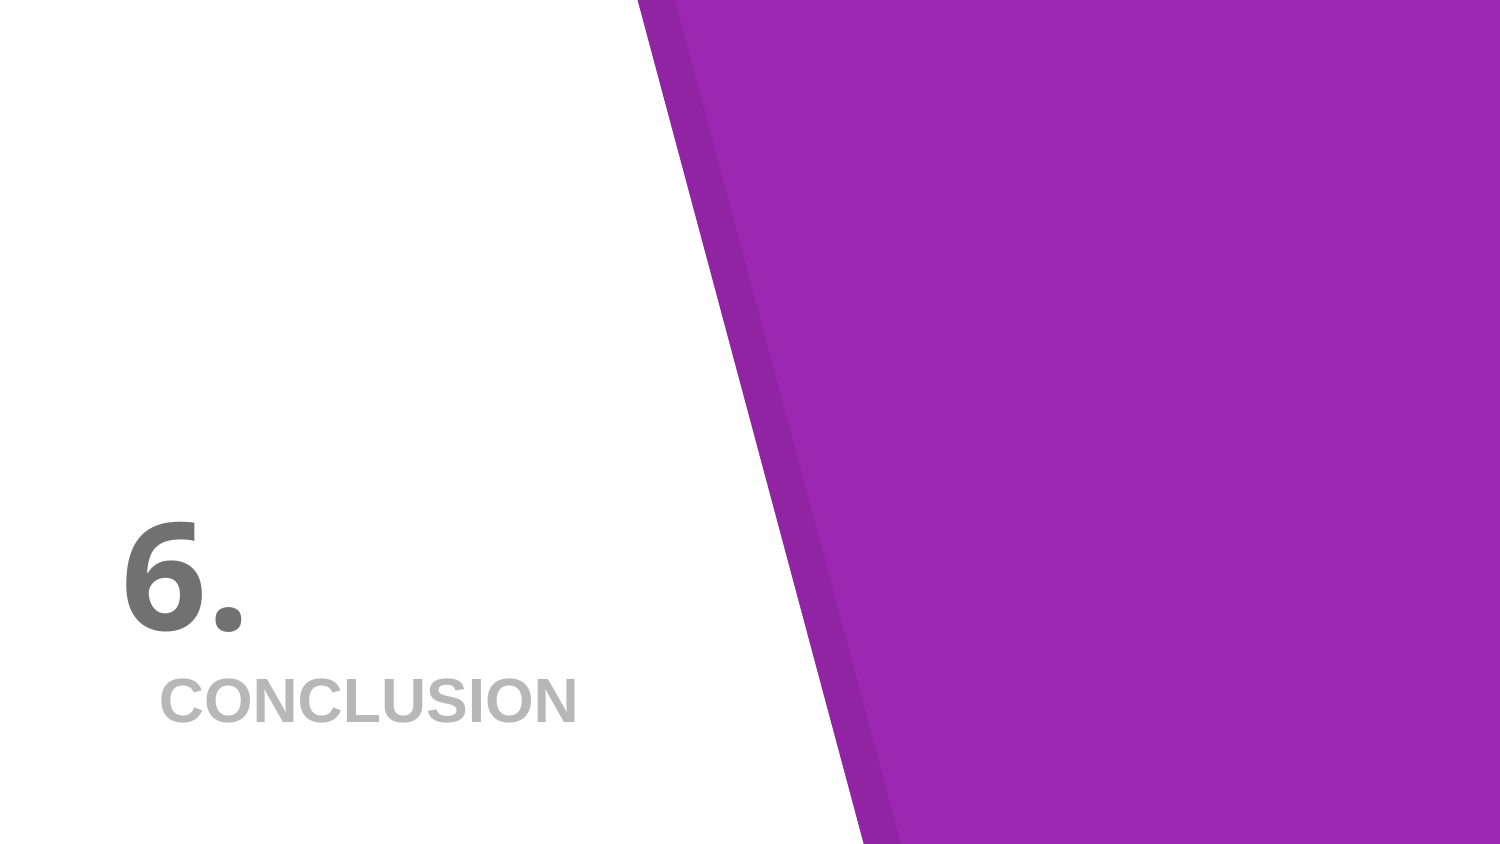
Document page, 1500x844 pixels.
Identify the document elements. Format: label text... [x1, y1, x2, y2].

title 6. CONCLUSION [106, 259, 841, 751]
